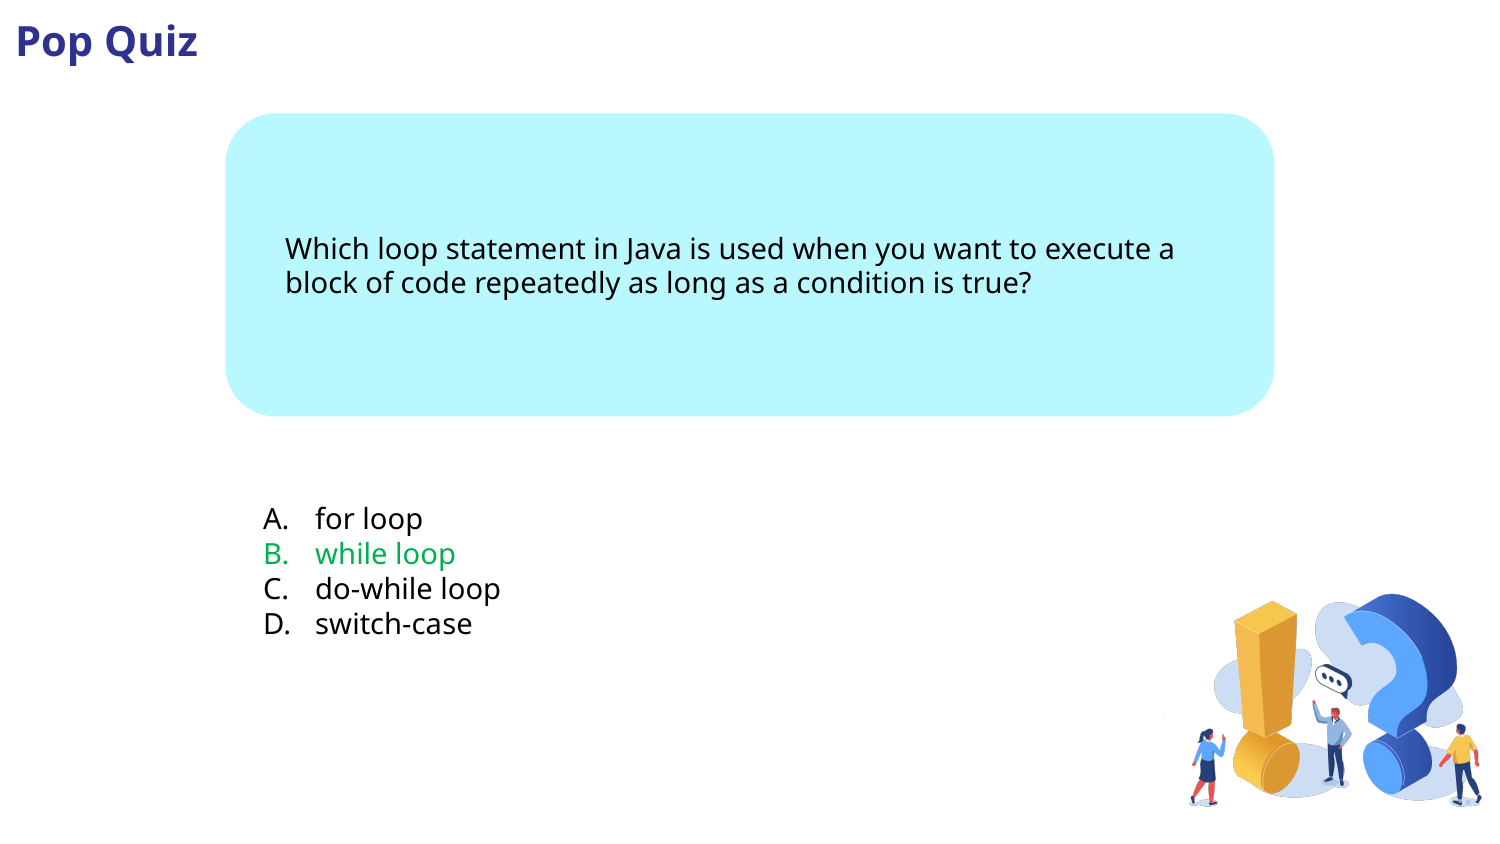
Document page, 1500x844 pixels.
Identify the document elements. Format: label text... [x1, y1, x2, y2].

text_box for loop while loop do-while loop switch-case [225, 492, 1222, 718]
text_box Pop Quiz [0, 0, 931, 76]
picture [1145, 555, 1500, 844]
text_box Which loop statement in Java is used when you want to execute a block of code repeatedly as long as a condition is true? [225, 113, 1275, 417]
